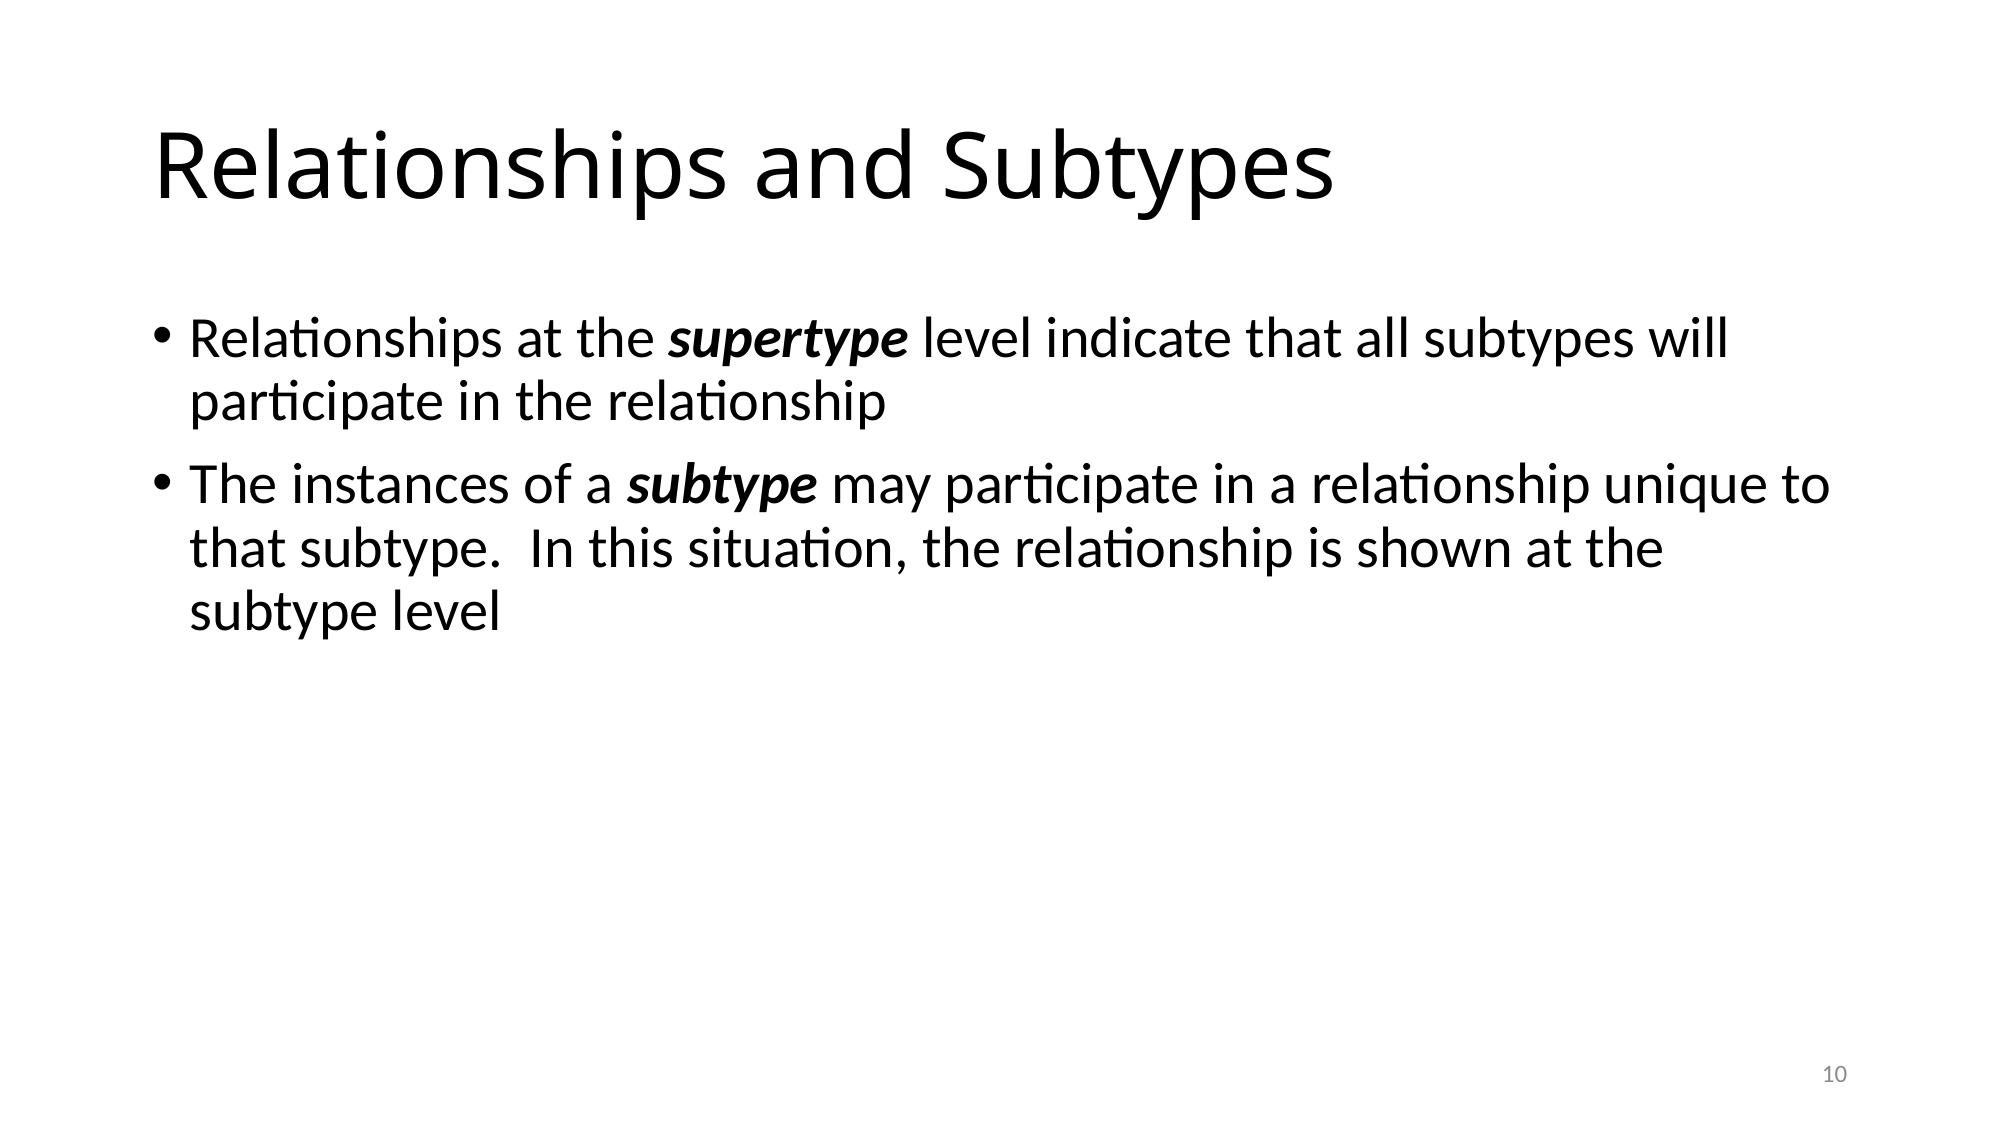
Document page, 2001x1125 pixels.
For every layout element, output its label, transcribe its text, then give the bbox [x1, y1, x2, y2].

title Relationships and Subtypes [137, 59, 1863, 278]
list Relationships at the supertype level indicate that all subtypes will participate in the relationship The instances of a subtype may participate in a relationship unique to that subtype. In this situation, the relationship is shown at the subtype level [137, 299, 1863, 1014]
slide_number 10 [1412, 1042, 1863, 1103]
